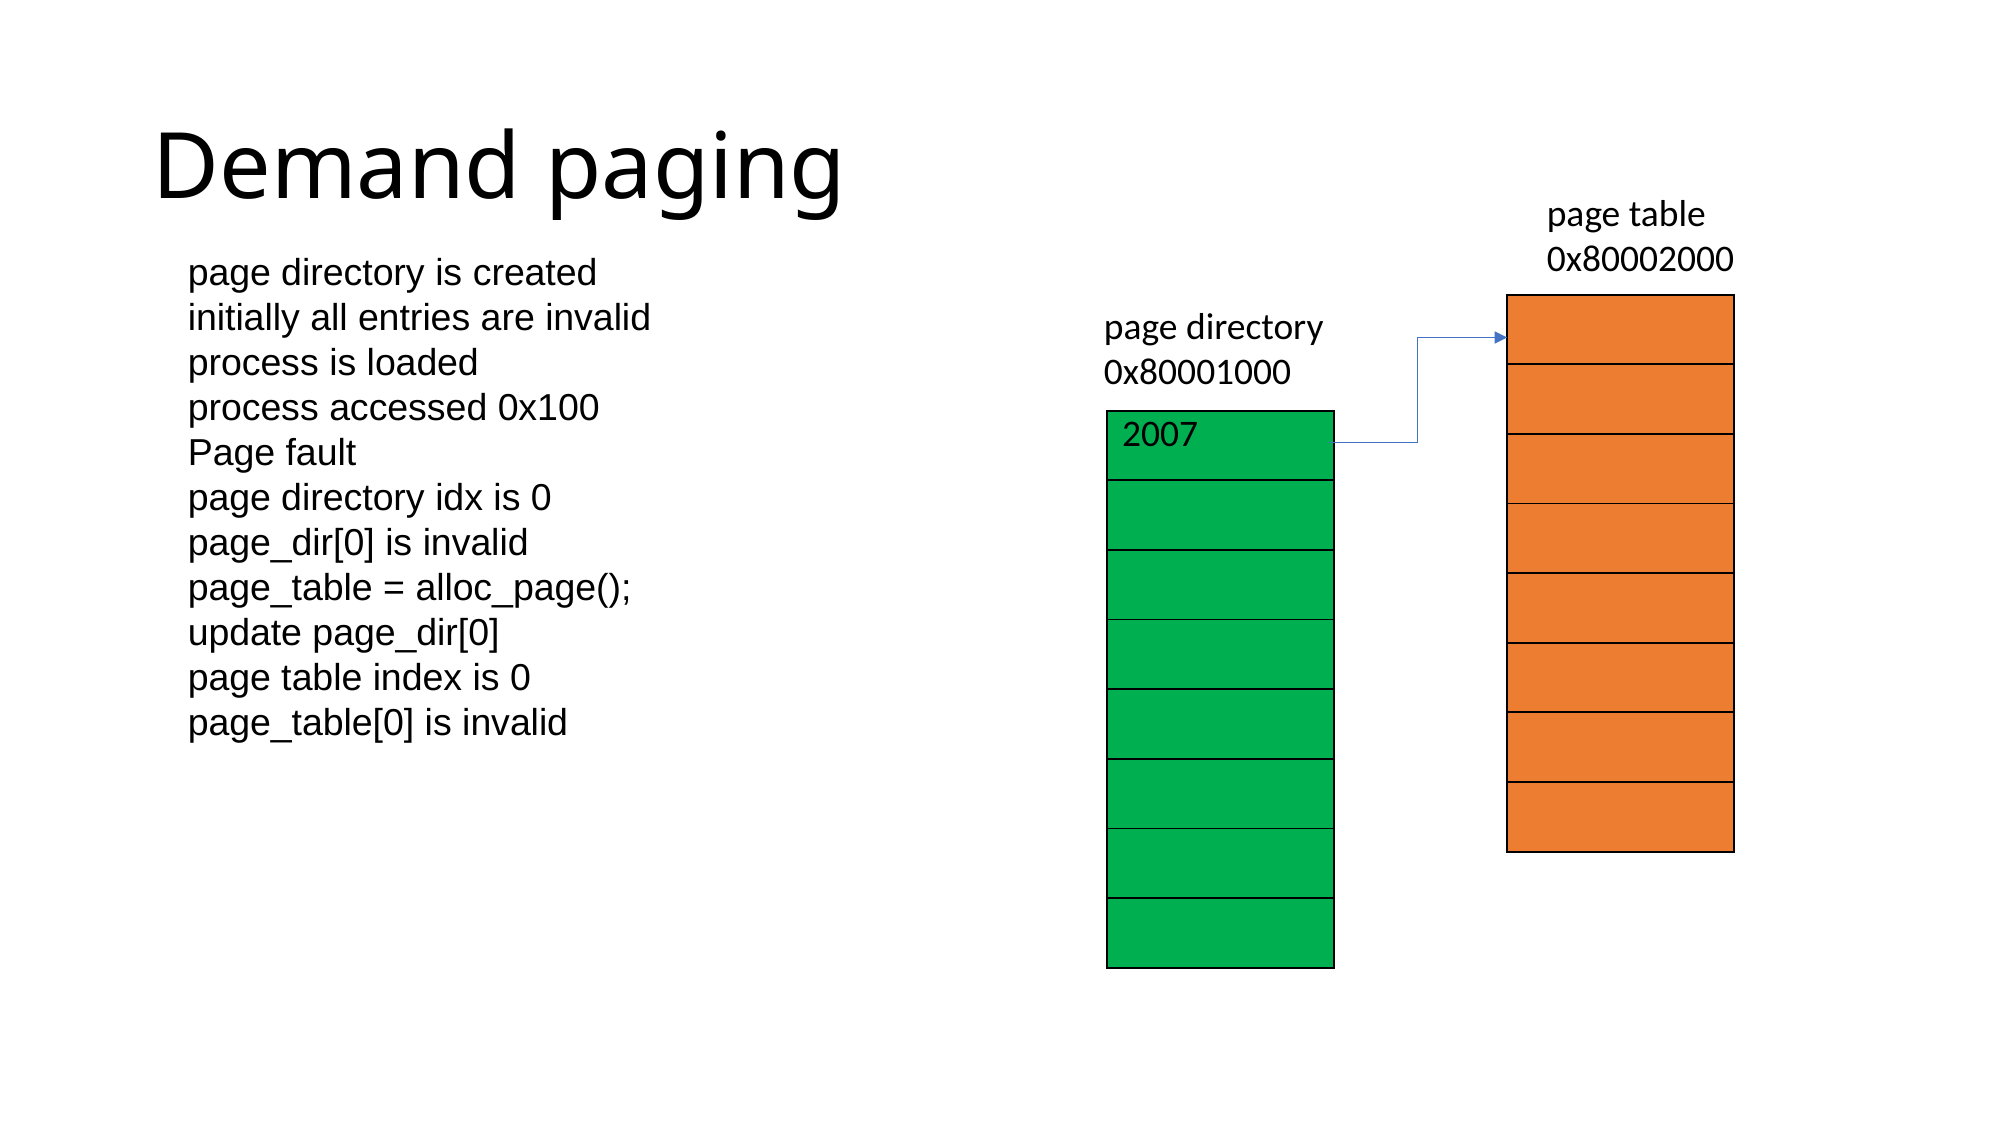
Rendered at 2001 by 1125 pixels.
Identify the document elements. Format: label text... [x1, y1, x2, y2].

table_cell [1108, 760, 1333, 828]
table_cell [1508, 574, 1733, 642]
table_cell [1508, 644, 1733, 711]
table_cell [1108, 829, 1333, 897]
table_cell [1108, 551, 1333, 619]
table_cell [1108, 690, 1333, 758]
table_cell [1108, 899, 1333, 967]
text_box page table 0x80002000 [1532, 182, 1881, 287]
table_cell [1508, 783, 1733, 851]
table_cell [1108, 481, 1333, 549]
text_box page directory is created initially all entries are invalid process is loaded process accessed 0x100 Page fault page directory idx is 0 page_dir[0] is invalid page_table = alloc_page(); update page_dir[0] page table index is 0 page_table[0] is invalid [173, 241, 820, 796]
table_header [1508, 296, 1733, 363]
table_cell [1508, 713, 1733, 781]
table_cell [1508, 365, 1733, 433]
table_cell [1108, 620, 1333, 688]
table_header 2007 [1108, 412, 1333, 479]
table_cell [1508, 435, 1733, 503]
table_cell [1508, 504, 1733, 572]
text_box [1328, 337, 1508, 443]
text_box page directory 0x80001000 [1089, 294, 1438, 400]
title Demand paging [137, 59, 1863, 278]
